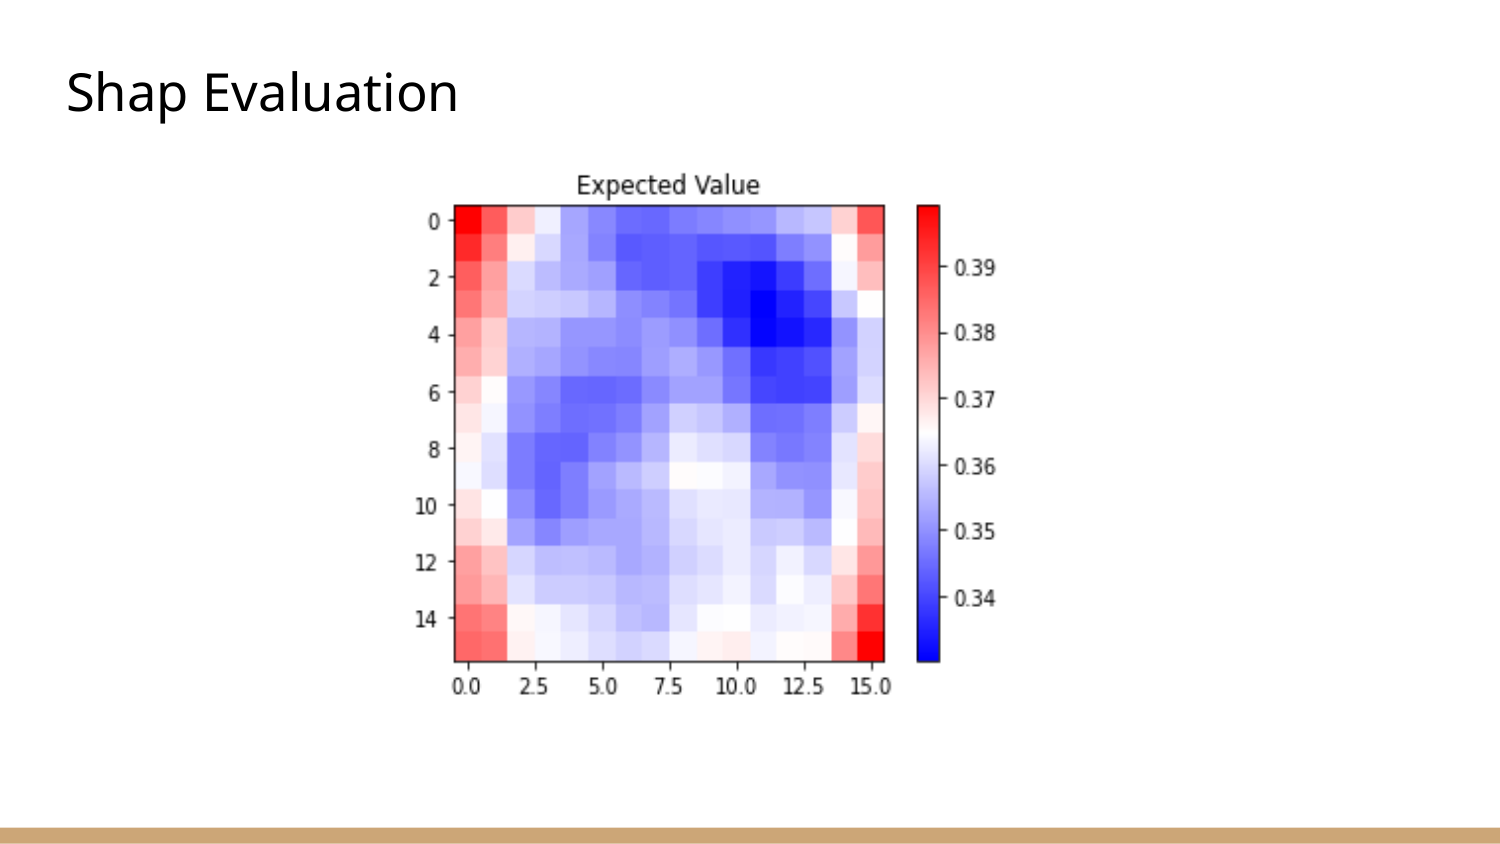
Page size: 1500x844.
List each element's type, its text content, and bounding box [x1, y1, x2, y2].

title Shap Evaluation [51, 42, 1449, 137]
picture [385, 154, 1018, 723]
